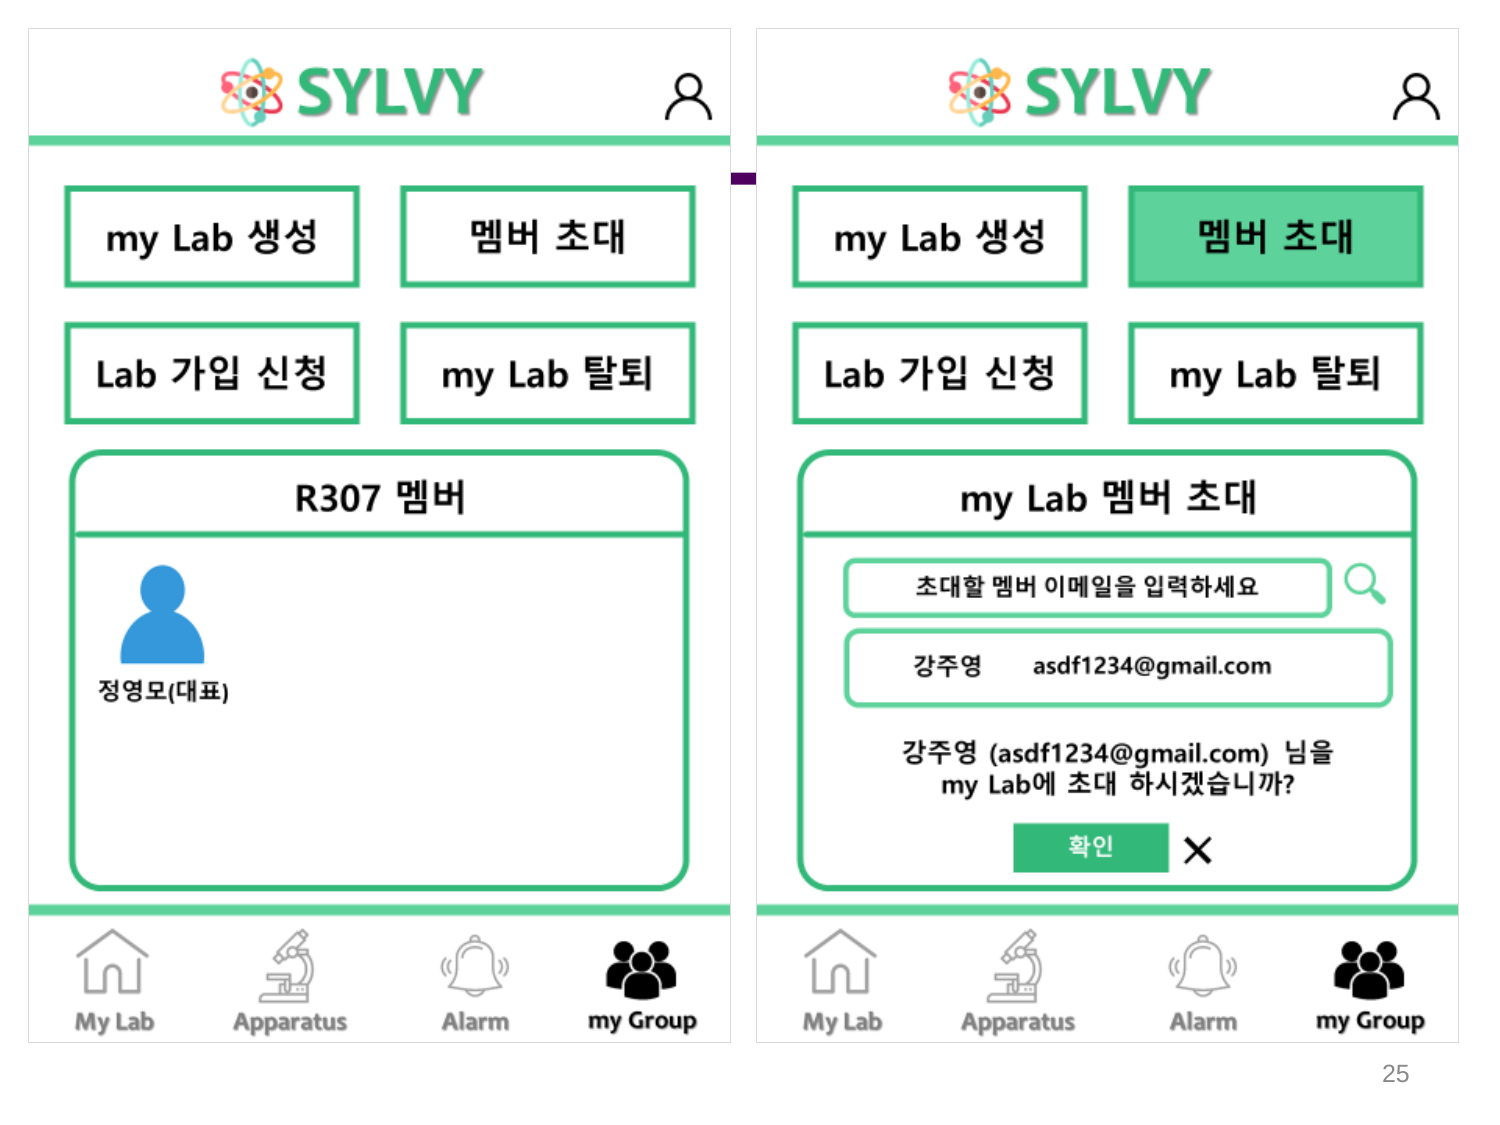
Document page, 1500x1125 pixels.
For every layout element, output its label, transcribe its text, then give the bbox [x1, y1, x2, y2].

picture [755, 27, 1459, 1043]
slide_number 25 [1074, 1052, 1425, 1103]
picture [27, 27, 731, 1043]
